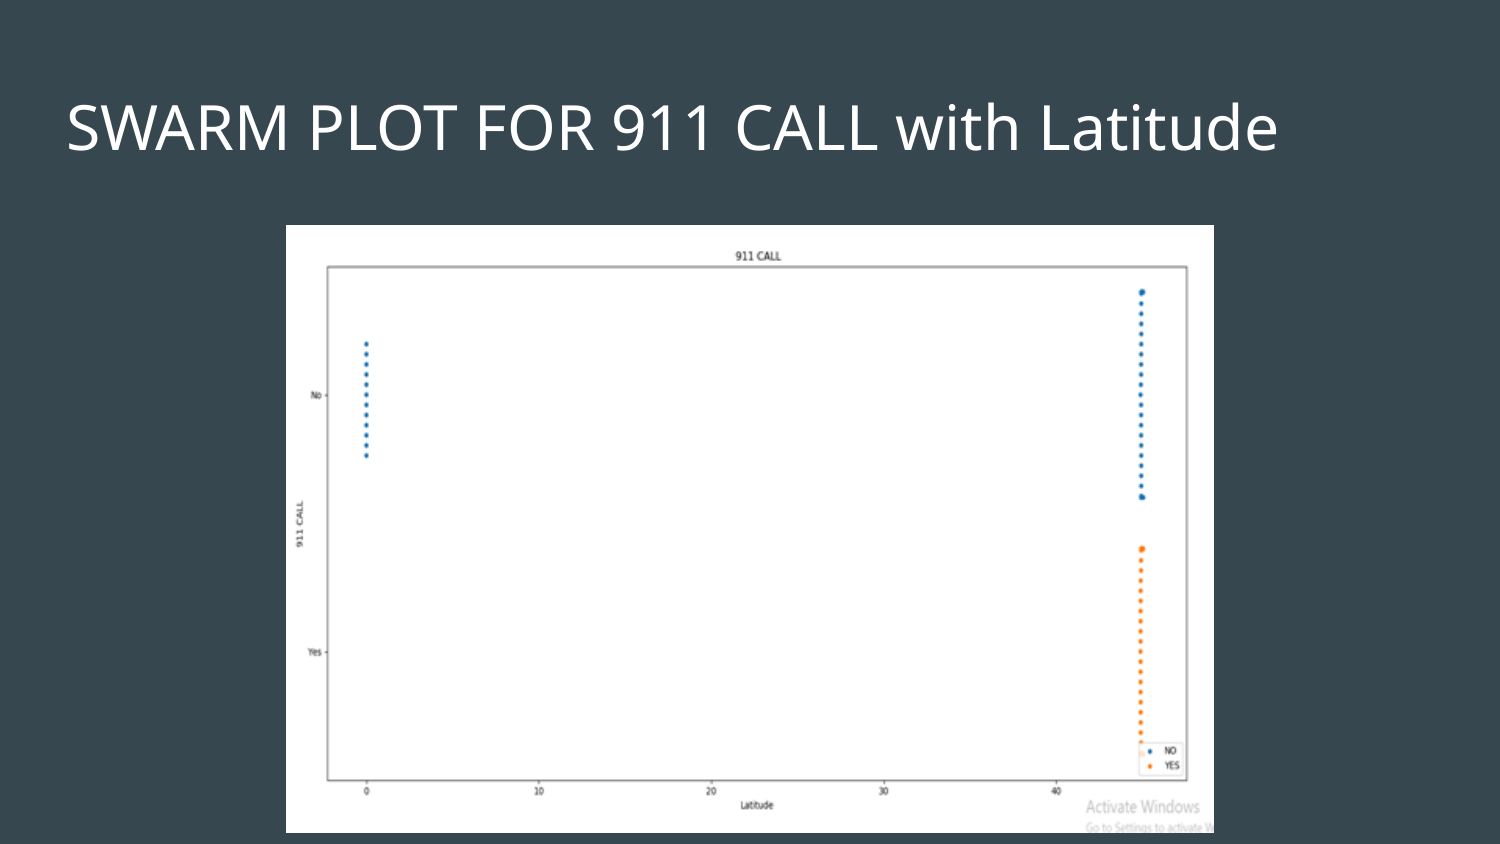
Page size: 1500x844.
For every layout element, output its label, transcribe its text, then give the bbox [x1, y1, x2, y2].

picture [286, 224, 1214, 834]
title SWARM PLOT FOR 911 CALL with Latitude [51, 72, 1449, 167]
